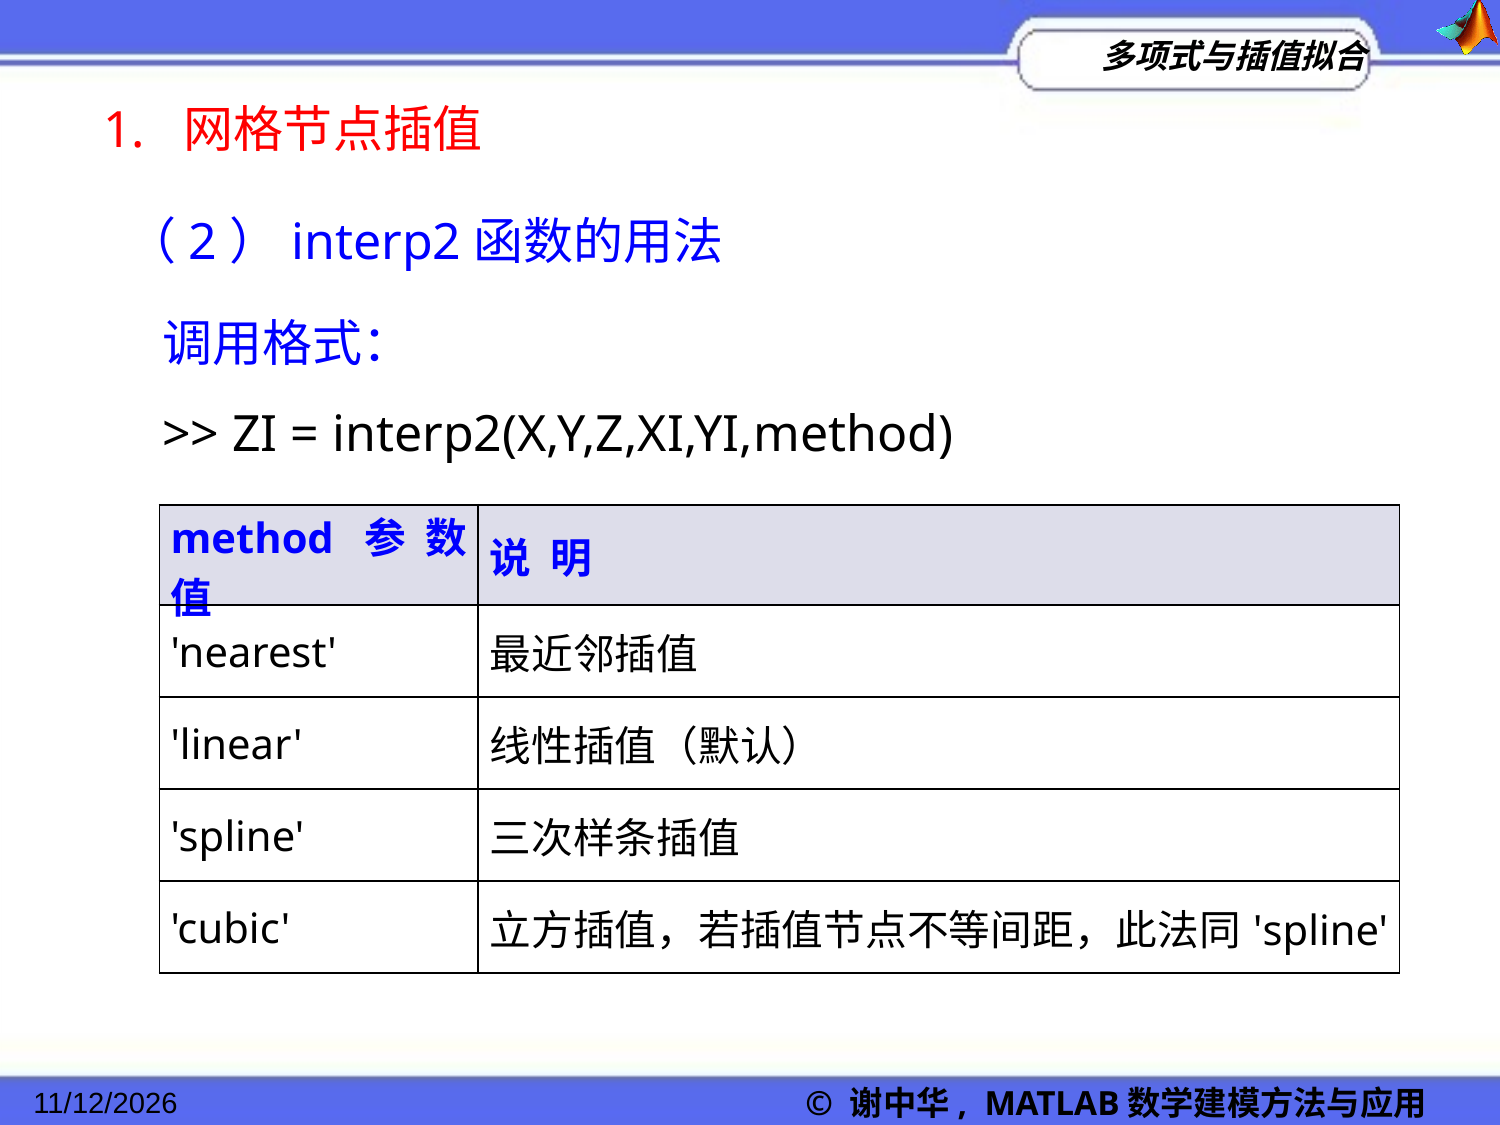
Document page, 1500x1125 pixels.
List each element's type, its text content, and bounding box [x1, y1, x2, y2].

picture [0, 0, 1500, 1125]
table_cell 立方插值，若插值节点不等间距，此法同'spline' [479, 882, 1399, 972]
table_cell 'nearest' [160, 606, 477, 696]
table_cell 'linear' [160, 698, 477, 788]
table_cell 'cubic' [160, 882, 477, 972]
table_header 说 明 [479, 506, 1399, 604]
table_cell 三次样条插值 [479, 790, 1399, 880]
table_header method参数值 [160, 506, 477, 604]
table_cell 'spline' [160, 790, 477, 880]
text_box 调用格式： >> ZI = interp2(X,Y,Z,XI,YI,method) [147, 274, 1352, 470]
table_cell 最近邻插值 [479, 606, 1399, 696]
text_box （2）interp2函数的用法 [112, 171, 1317, 277]
footer © 谢中华, MATLAB数学建模方法与应用 [749, 1074, 1483, 1118]
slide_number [17, 1077, 369, 1121]
text_box 1. 网格节点插值 [88, 90, 1364, 161]
table_cell 线性插值（默认） [479, 698, 1399, 788]
